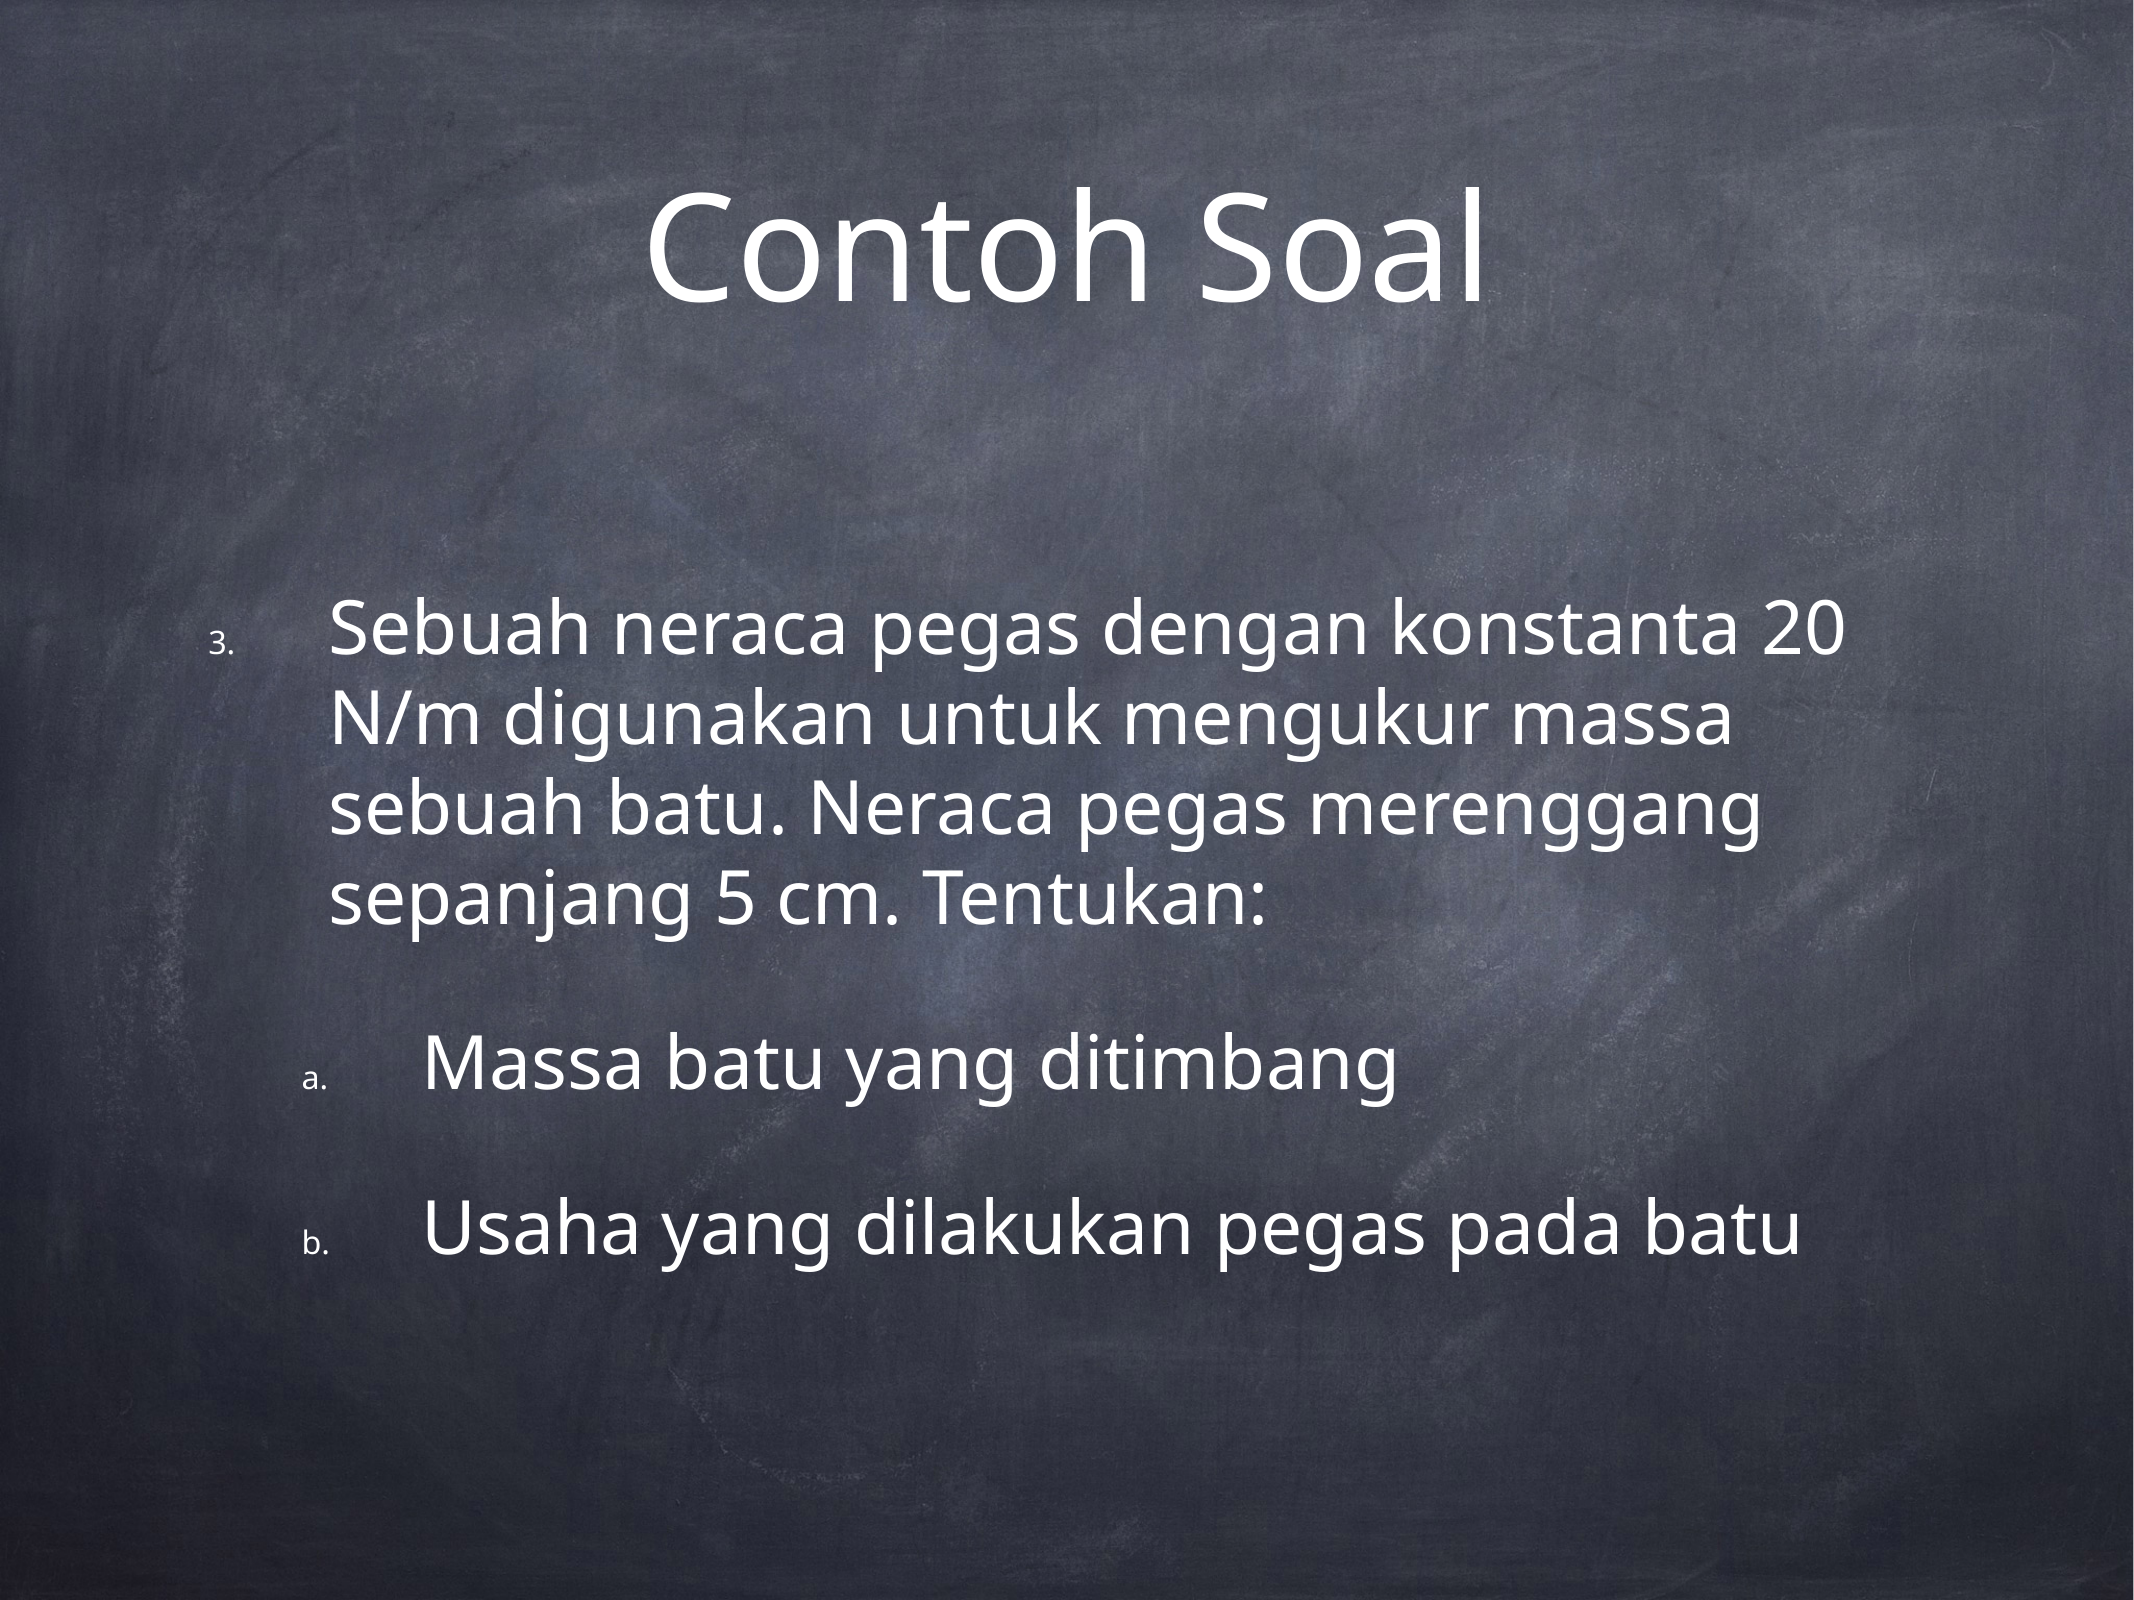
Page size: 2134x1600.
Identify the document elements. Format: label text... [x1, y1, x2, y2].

title Contoh Soal [207, 32, 1926, 451]
picture [0, 0, 2134, 1600]
list Sebuah neraca pegas dengan konstanta 20 N/m digunakan untuk mengukur massa sebuah batu. Neraca pegas merenggang sepanjang 5 cm. Tentukan: Massa batu yang ditimbang Usaha yang dilakukan pegas pada batu [207, 453, 1926, 1397]
